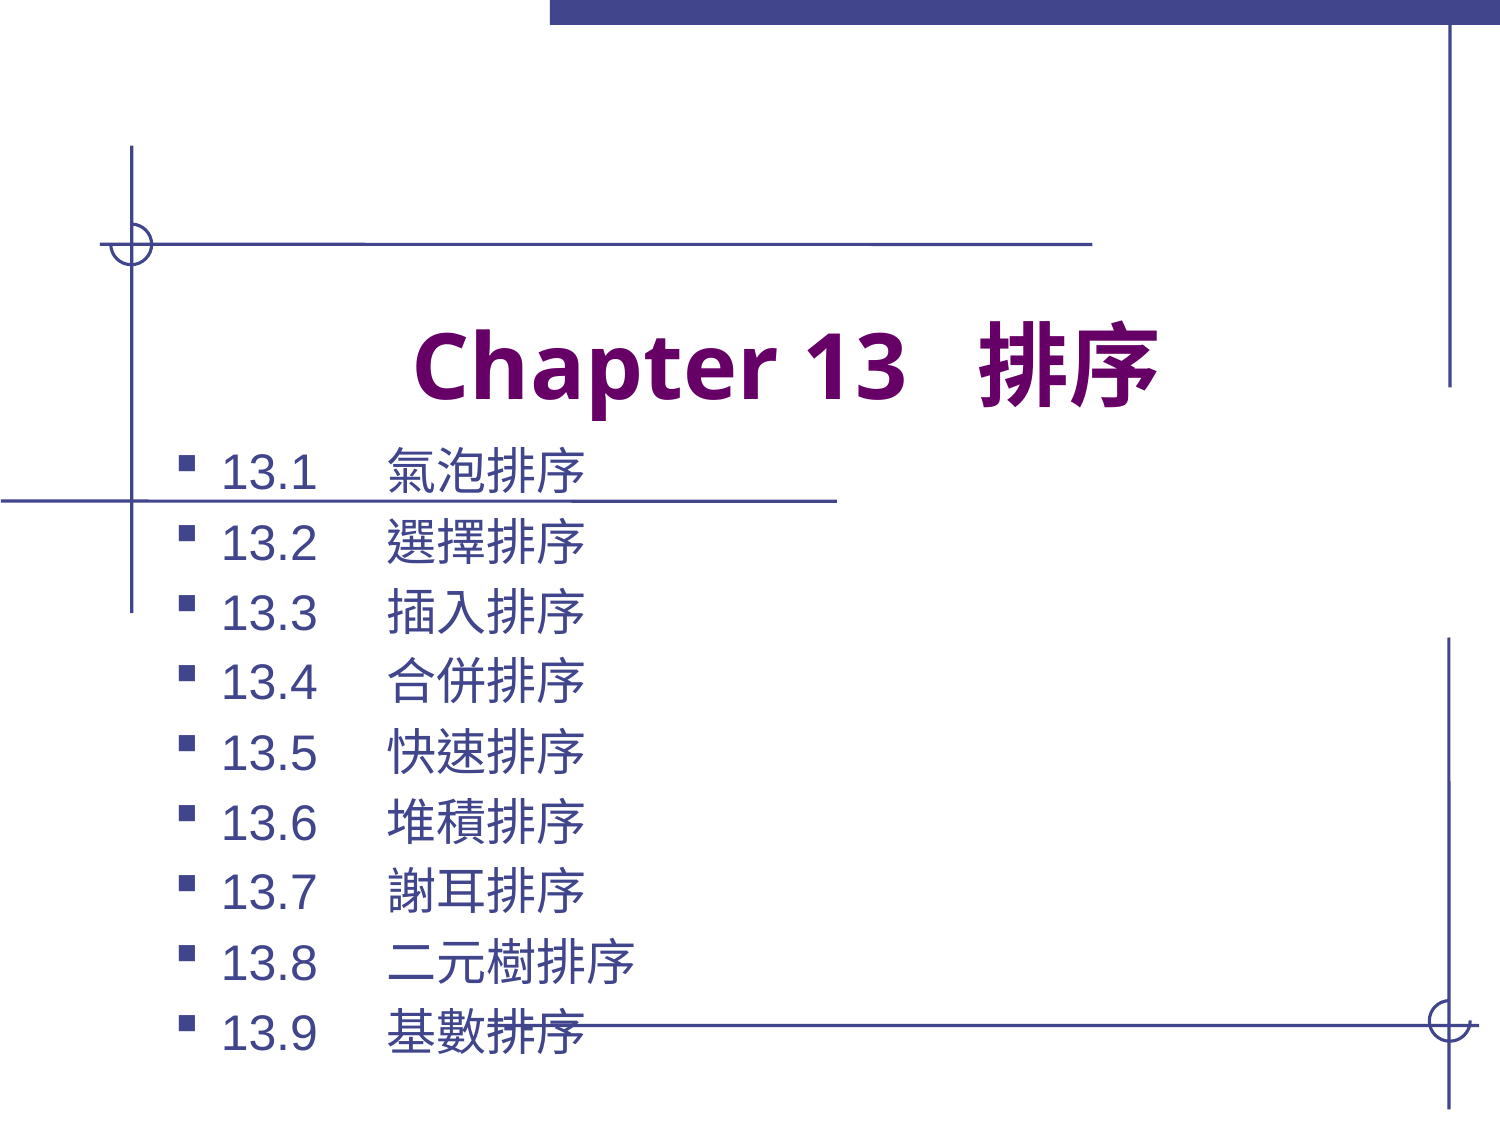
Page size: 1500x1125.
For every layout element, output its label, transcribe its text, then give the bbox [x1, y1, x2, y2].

subtitle 13.1 氣泡排序 13.2 選擇排序 13.3 插入排序 13.4 合併排序 13.5 快速排序 13.6 堆積排序 13.7 謝耳排序 13.8 二元樹排序 13.9 基數排序 [159, 432, 1422, 1094]
title Chapter 13 排序 [150, 237, 1375, 425]
